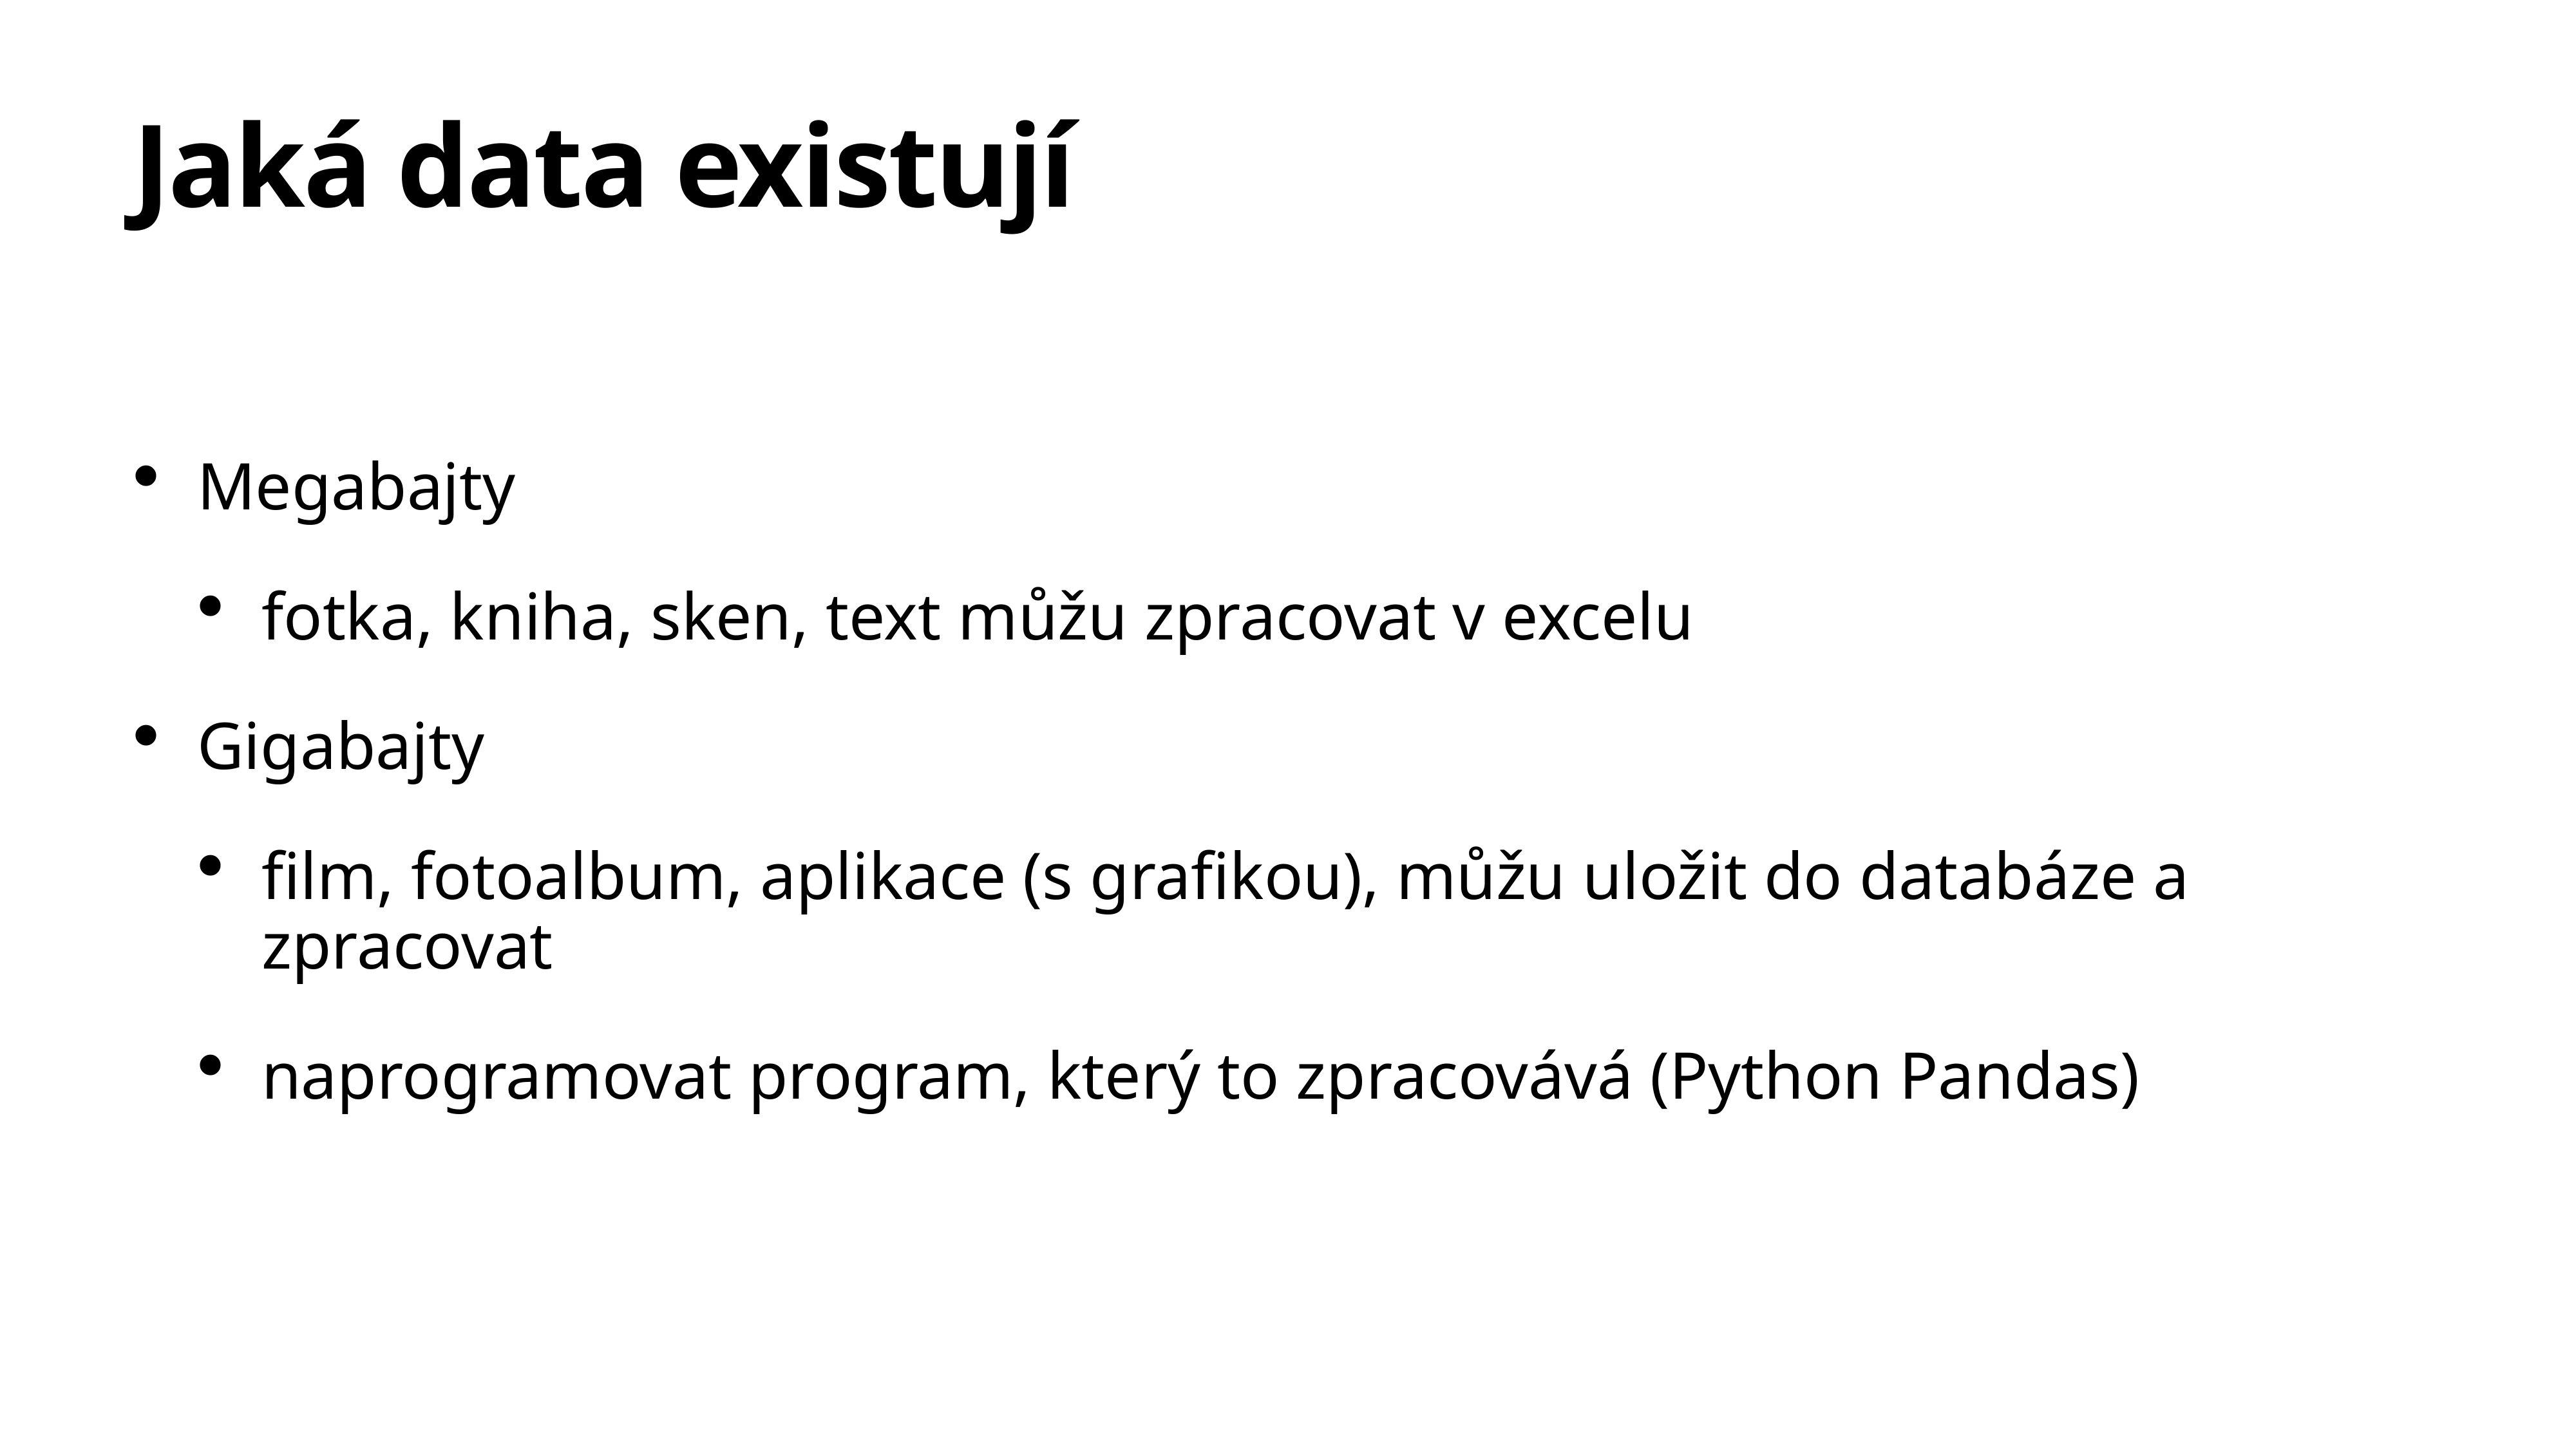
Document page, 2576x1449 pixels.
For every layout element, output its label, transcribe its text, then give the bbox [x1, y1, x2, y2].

list Megabajty fotka, kniha, sken, text můžu zpracovat v excelu Gigabajty film, fotoalbum, aplikace (s grafikou), můžu uložit do databáze a zpracovat naprogramovat program, který to zpracovává (Python Pandas) [127, 448, 2449, 1321]
title Jaká data existují [127, 113, 2449, 266]
